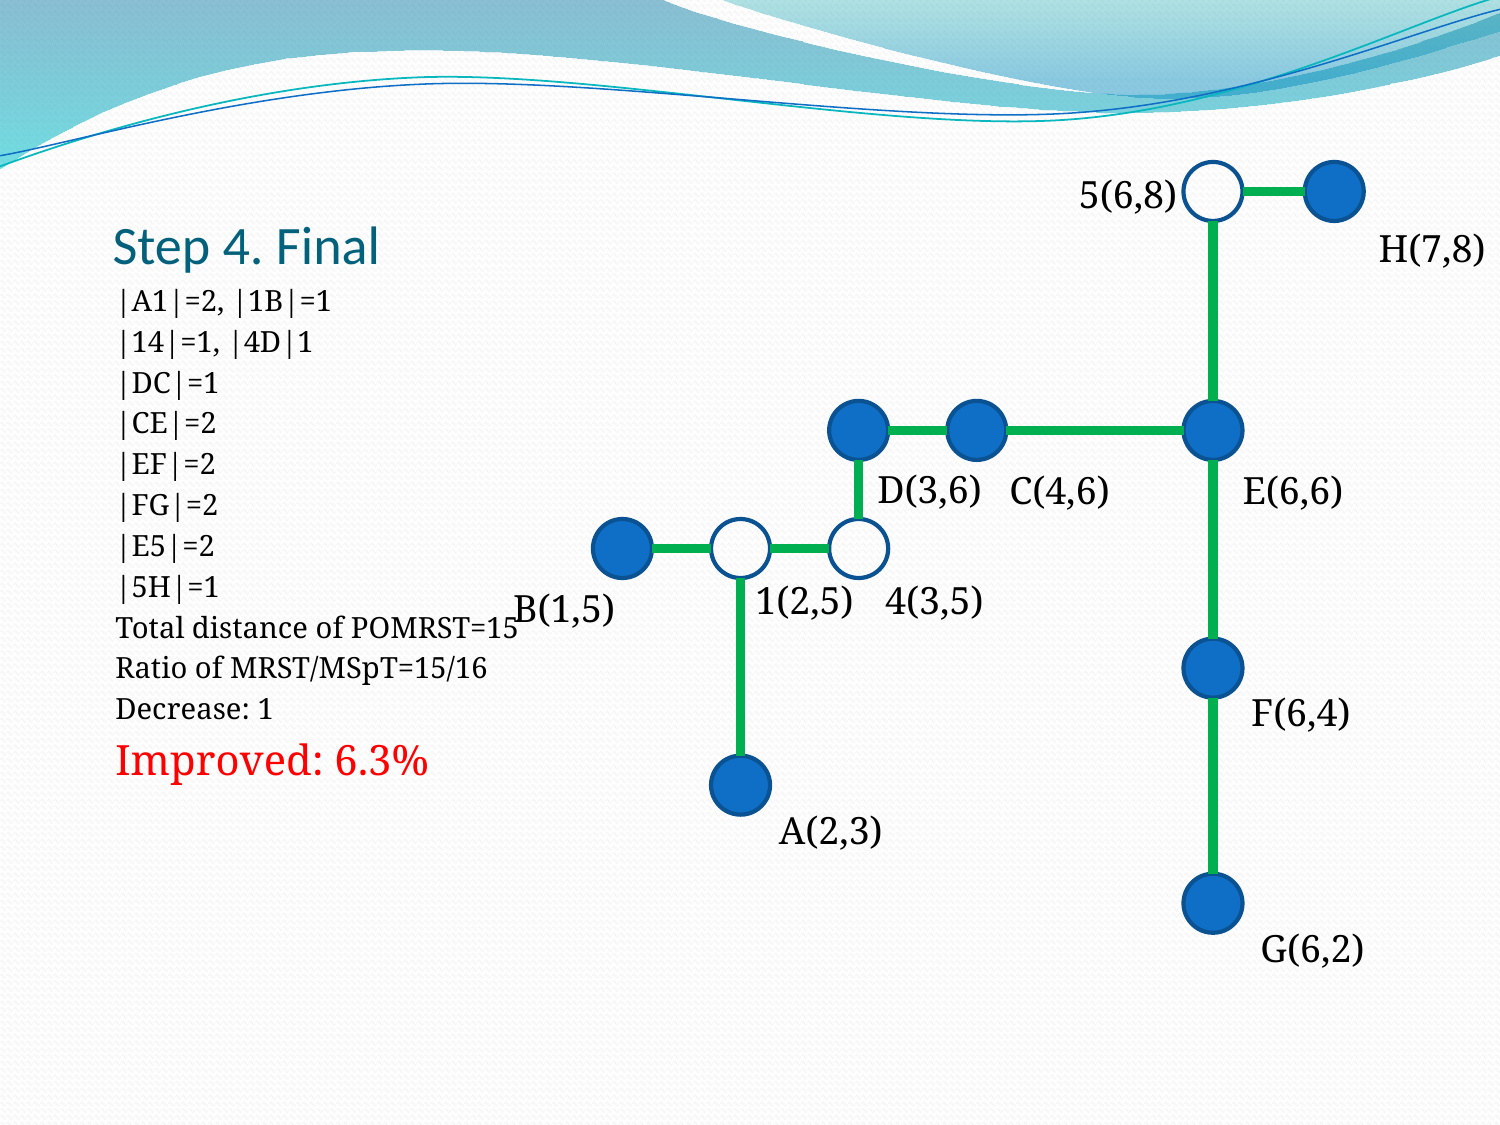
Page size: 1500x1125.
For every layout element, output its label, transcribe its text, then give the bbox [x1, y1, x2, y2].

list |A1|=2, |1B|=1 |14|=1, |4D|1 |DC|=1 |CE|=2 |EF|=2 |FG|=2 |E5|=2 |5H|=1 Total distance of POMRST=15 Ratio of MRST/MSpT=15/16 Decrease: 1 Improved: 6.3% [112, 275, 563, 1025]
title Step 4. Final [112, 84, 563, 275]
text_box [498, 161, 1500, 979]
